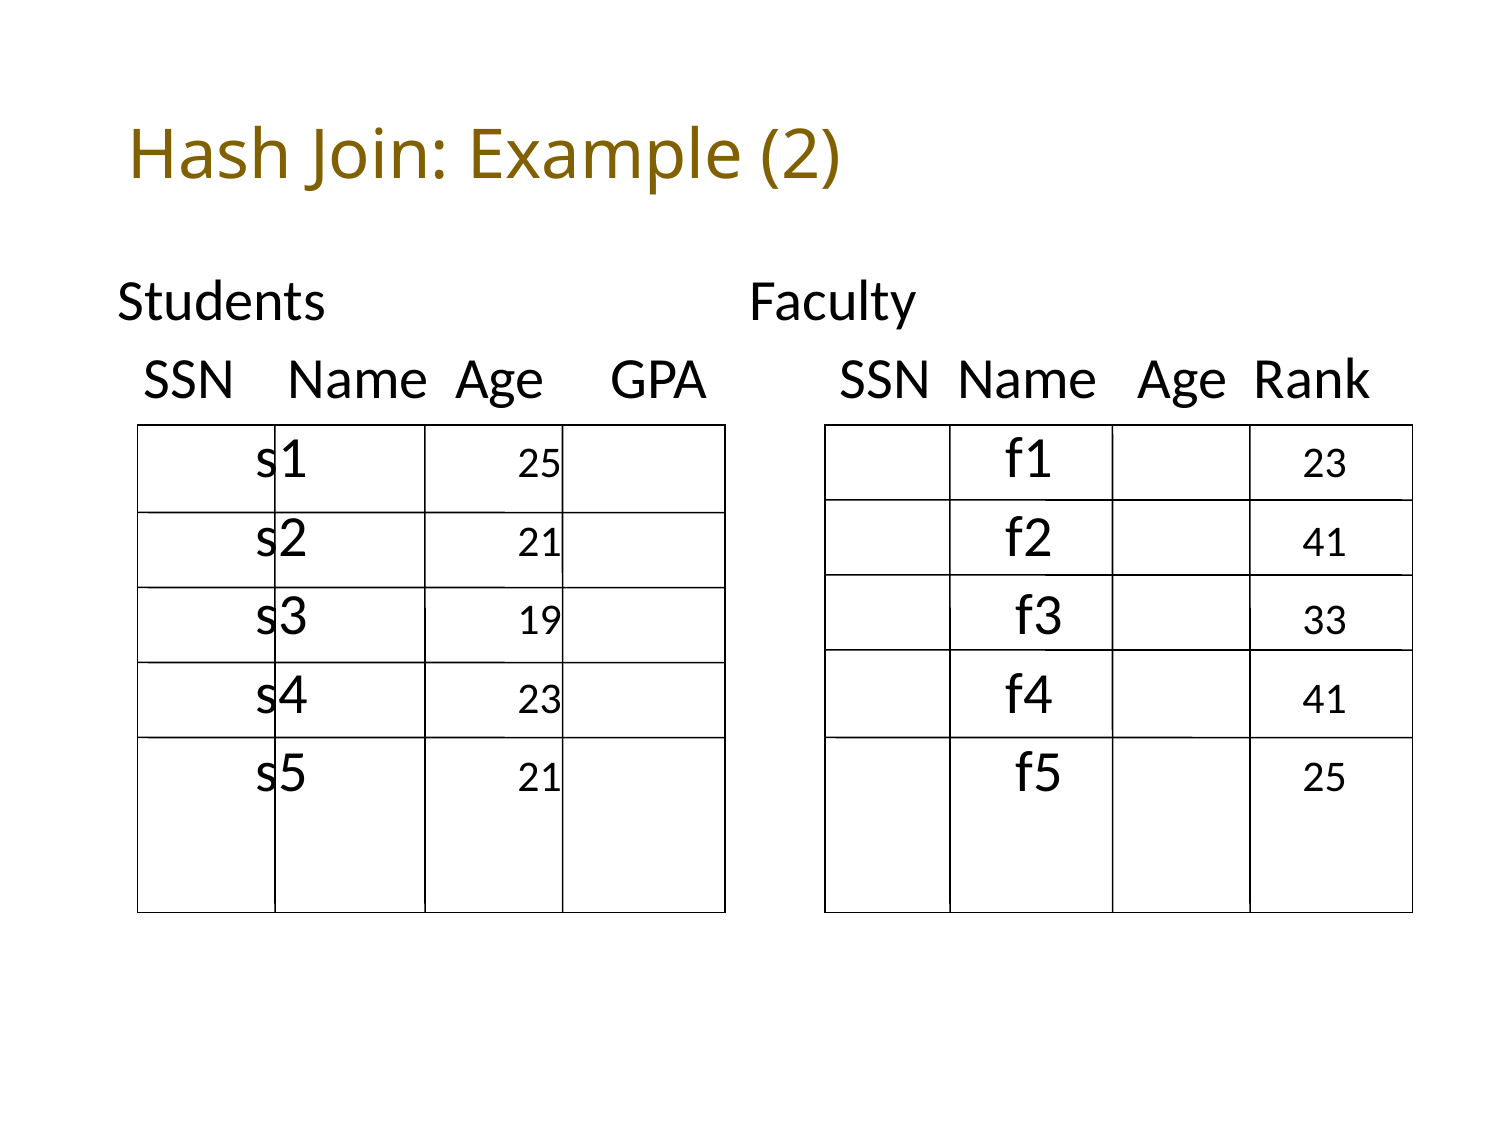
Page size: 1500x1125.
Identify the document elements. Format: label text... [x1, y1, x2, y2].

text_box [563, 588, 725, 662]
list Students Faculty SSN Name Age GPA SSN Name Age Rank s1 25 f1 23 s2 21 f2 41 s3 19 f3 33 s4 23 f4 41 s5 21 f5 25 [62, 262, 1438, 938]
text_box [425, 425, 562, 512]
text_box [1113, 738, 1413, 913]
text_box [563, 738, 725, 913]
text_box [425, 588, 562, 662]
text_box [137, 513, 274, 587]
title Hash Join: Example (2) [112, 62, 1388, 250]
text_box [275, 663, 424, 737]
text_box [137, 425, 274, 512]
text_box [563, 663, 725, 737]
text_box [1113, 425, 1249, 737]
text_box [1250, 576, 1413, 650]
text_box [824, 425, 1112, 913]
text_box [563, 513, 725, 587]
text_box [137, 588, 274, 662]
text_box [137, 738, 562, 913]
text_box [1250, 501, 1413, 575]
text_box [275, 425, 424, 512]
text_box [275, 588, 424, 662]
text_box [275, 513, 424, 587]
text_box [425, 663, 562, 737]
text_box [1250, 425, 1413, 500]
text_box [1250, 651, 1413, 737]
text_box [137, 663, 274, 737]
text_box [425, 513, 562, 587]
text_box [563, 425, 725, 512]
